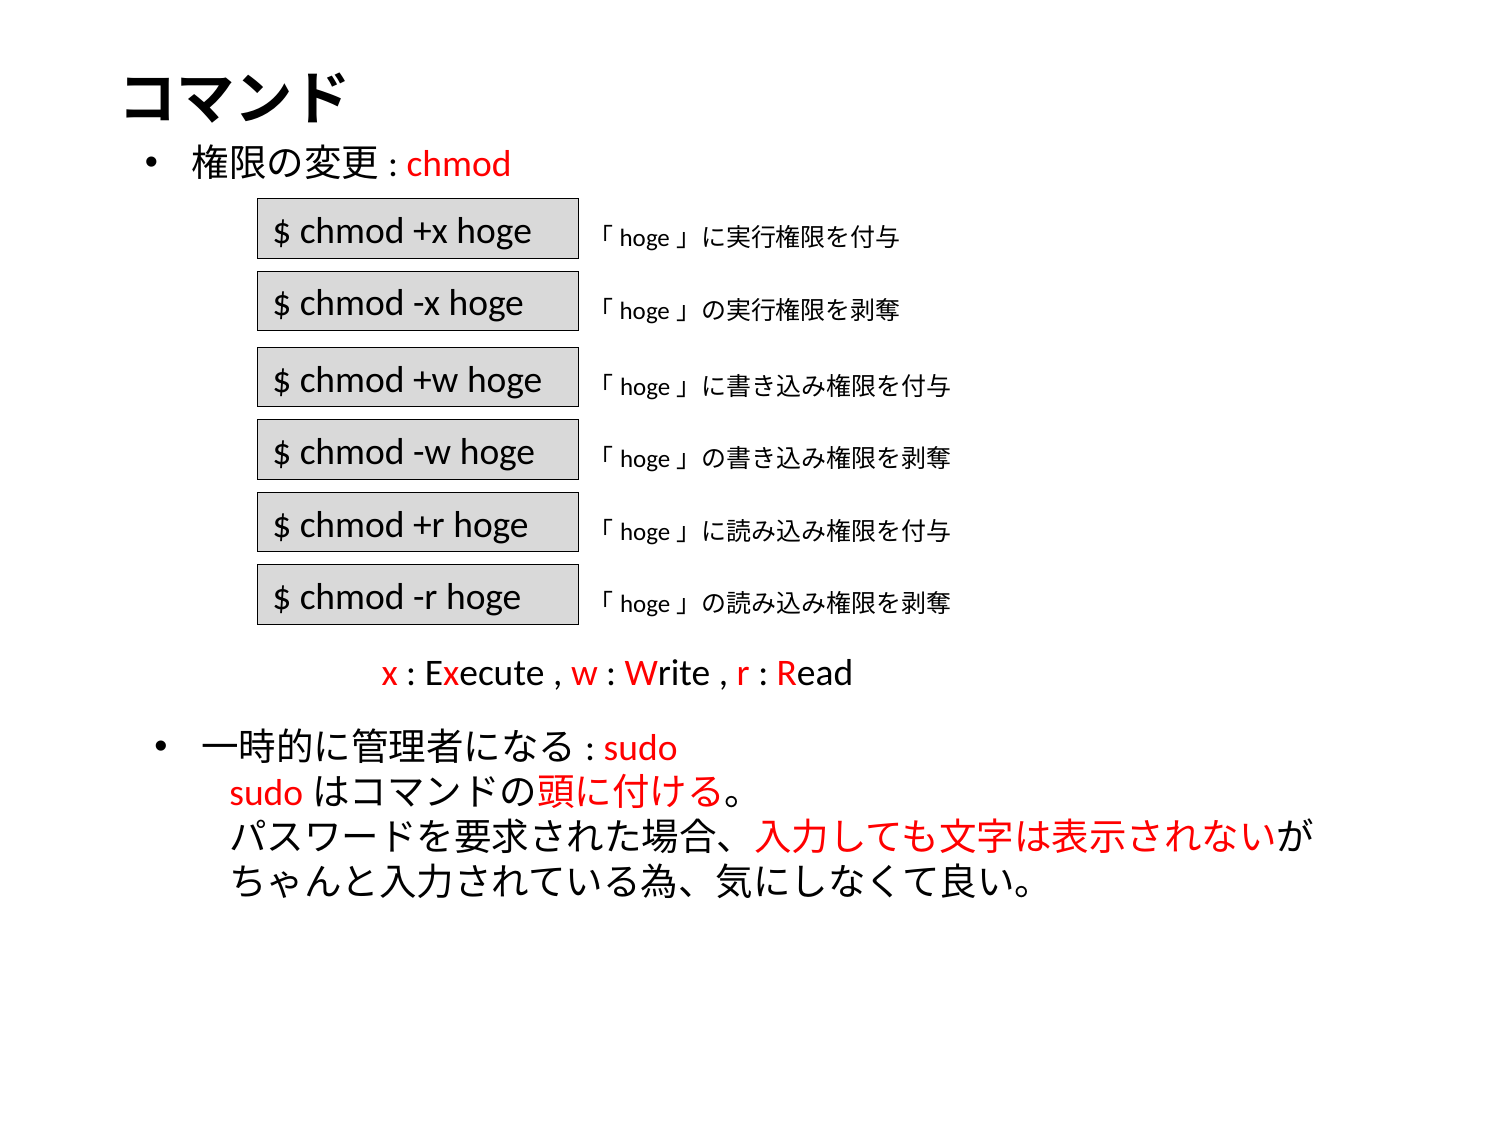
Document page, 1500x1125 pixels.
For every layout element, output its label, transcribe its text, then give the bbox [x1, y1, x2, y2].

text_box 「hoge」の読み込み権限を剥奪 [574, 580, 967, 625]
title コマンド [103, 59, 1397, 142]
text_box 「hoge」に読み込み権限を付与 [574, 507, 967, 553]
text_box 「hoge」の書き込み権限を剥奪 [574, 435, 967, 481]
text_box x : Execute , w : Write , r : Read [368, 640, 868, 701]
text_box $ chmod -r hoge [257, 564, 579, 625]
text_box 「hoge」の実行権限を剥奪 [573, 286, 916, 332]
text_box $ chmod +r hoge [257, 492, 579, 552]
text_box $ chmod -x hoge [257, 271, 579, 331]
text_box 権限の変更: chmod [130, 131, 527, 192]
text_box 「hoge」に書き込み権限を付与 [574, 362, 967, 408]
text_box 「hoge」に実行権限を付与 [573, 214, 916, 259]
text_box $ chmod -w hoge [257, 419, 579, 480]
text_box 一時的に管理者になる: sudo sudoはコマンドの頭に付ける。 パスワードを要求された場合、入力しても文字は表示されないが ちゃんと入力されている為、気にしなくて良い。 [139, 715, 1329, 911]
text_box $ chmod +x hoge [257, 198, 579, 259]
text_box $ chmod +w hoge [257, 347, 579, 407]
